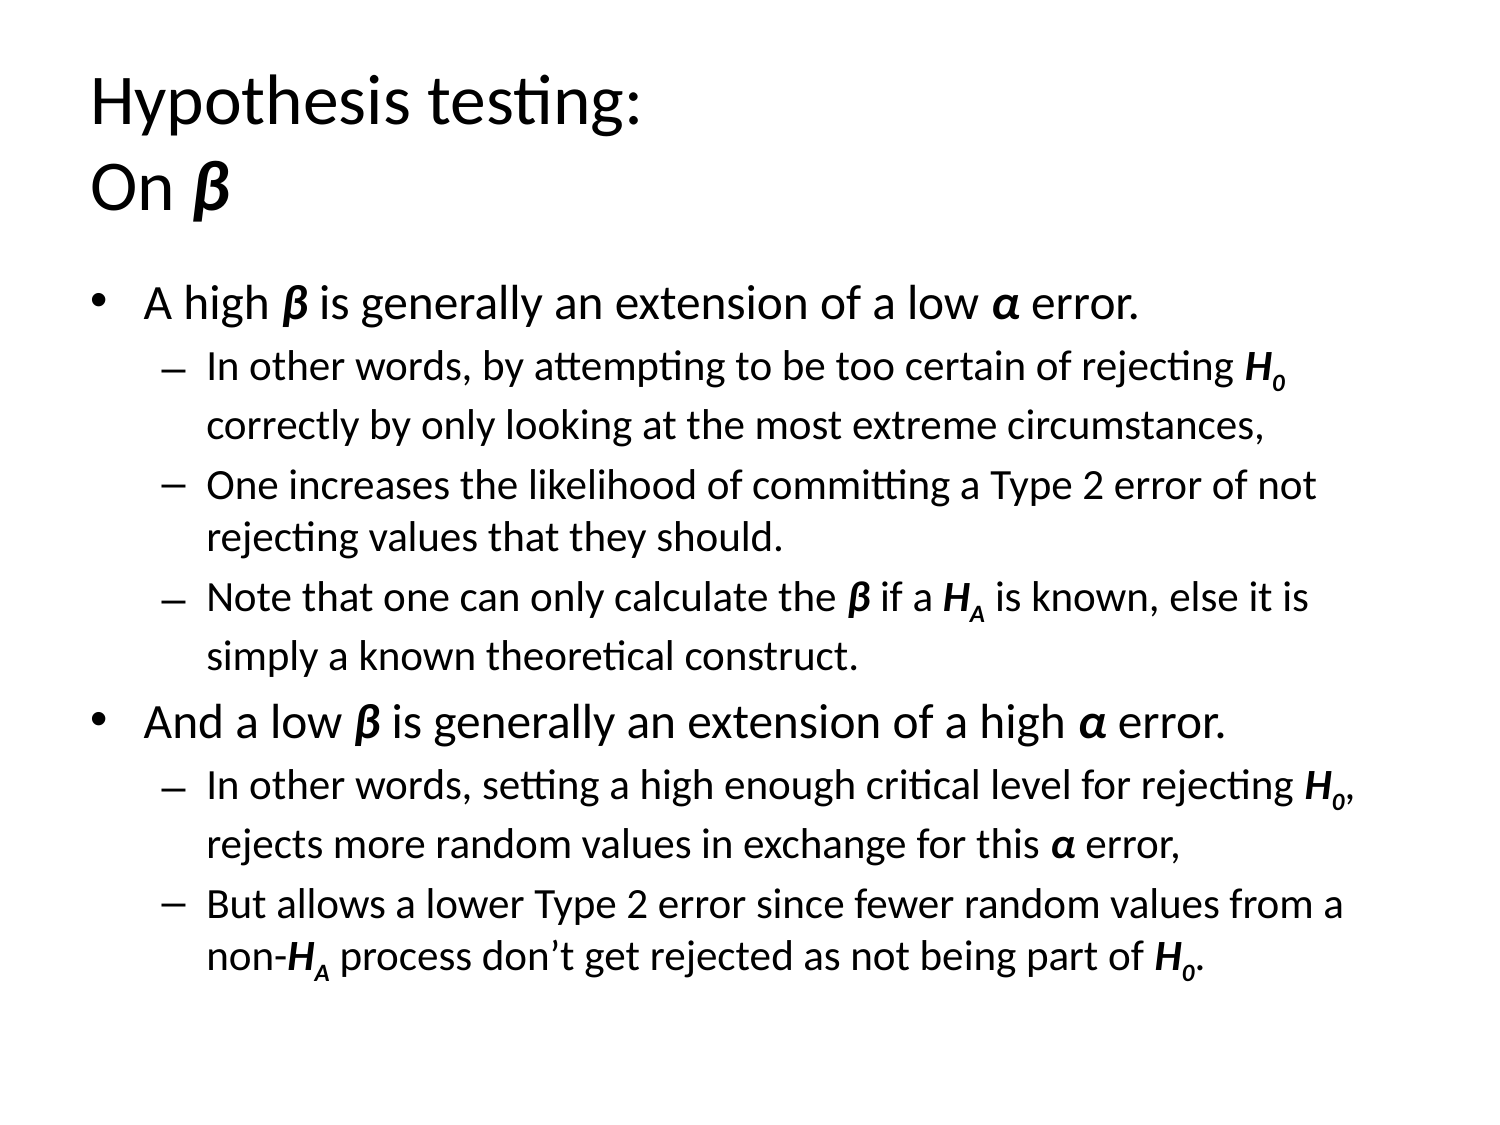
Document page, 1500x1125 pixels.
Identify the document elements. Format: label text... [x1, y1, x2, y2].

title Hypothesis testing: On β [75, 45, 1425, 233]
list A high β is generally an extension of a low α error. In other words, by attempting to be too certain of rejecting H0 correctly by only looking at the most extreme circumstances, One increases the likelihood of committing a Type 2 error of not rejecting values that they should. Note that one can only calculate the β if a HA is known, else it is simply a known theoretical construct. And a low β is generally an extension of a high α error. In other words, setting a high enough critical level for rejecting H0, rejects more random values in exchange for this α error, But allows a lower Type 2 error since fewer random values from a non-HA process don’t get rejected as not being part of H0. [75, 262, 1425, 1005]
